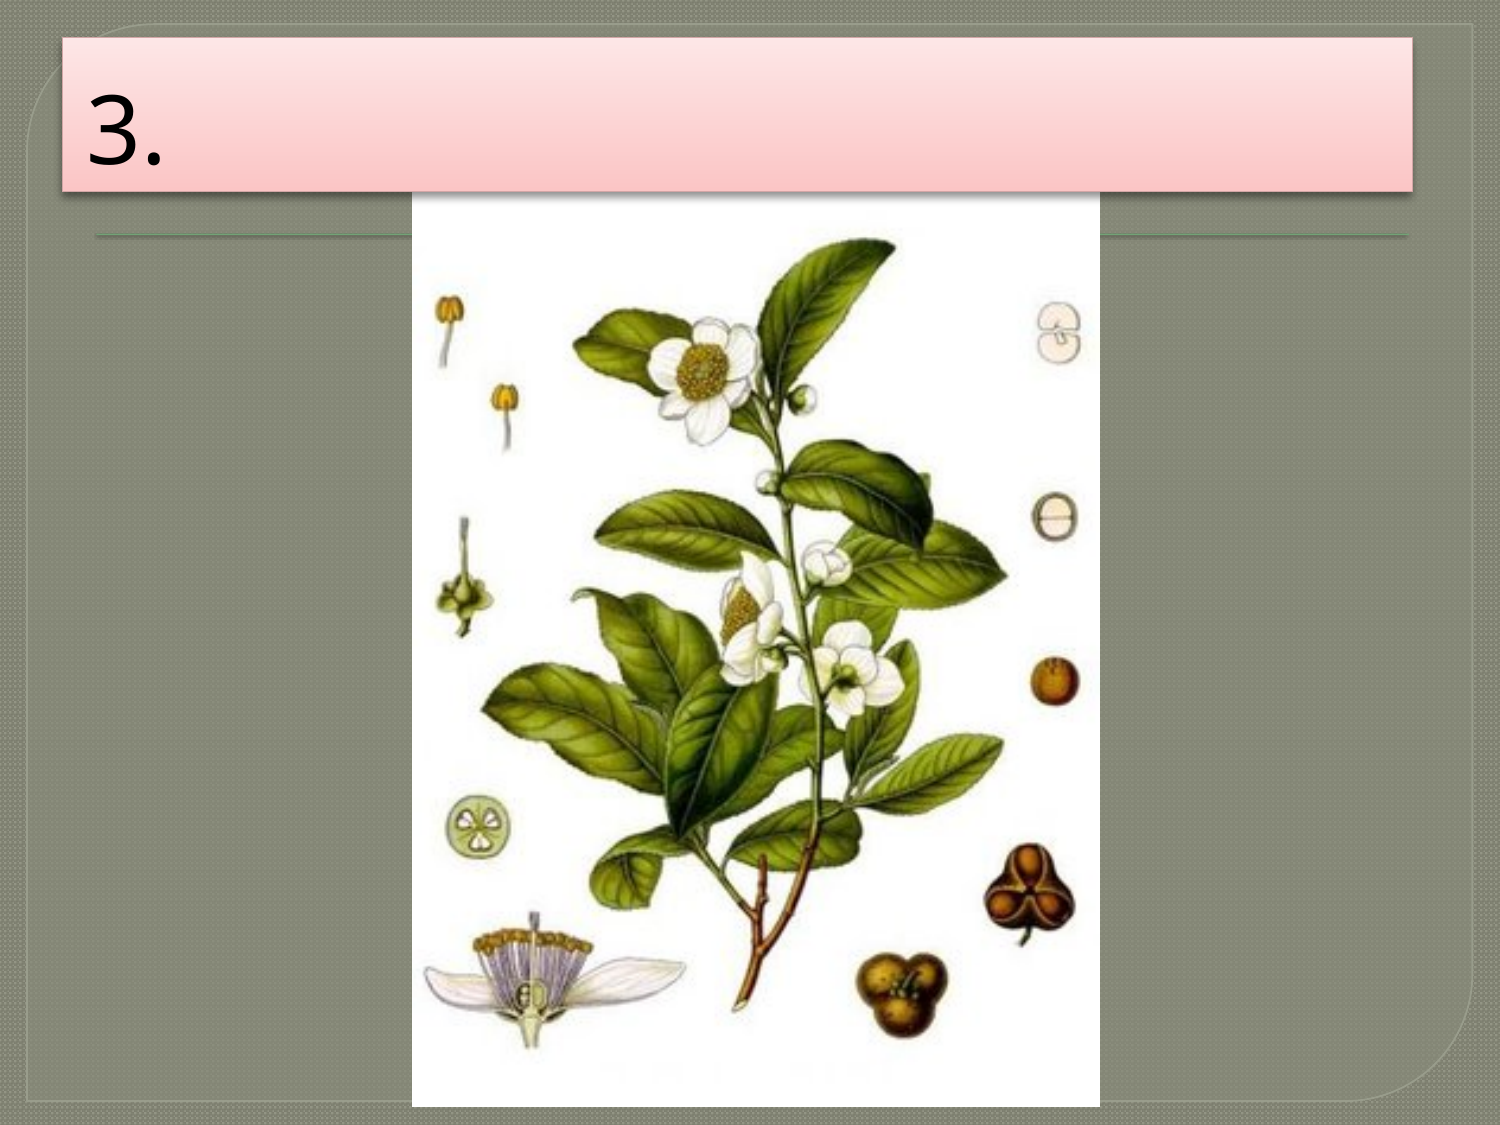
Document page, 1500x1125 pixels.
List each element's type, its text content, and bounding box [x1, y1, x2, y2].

text_box 3. [62, 37, 1413, 192]
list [412, 191, 1101, 1108]
